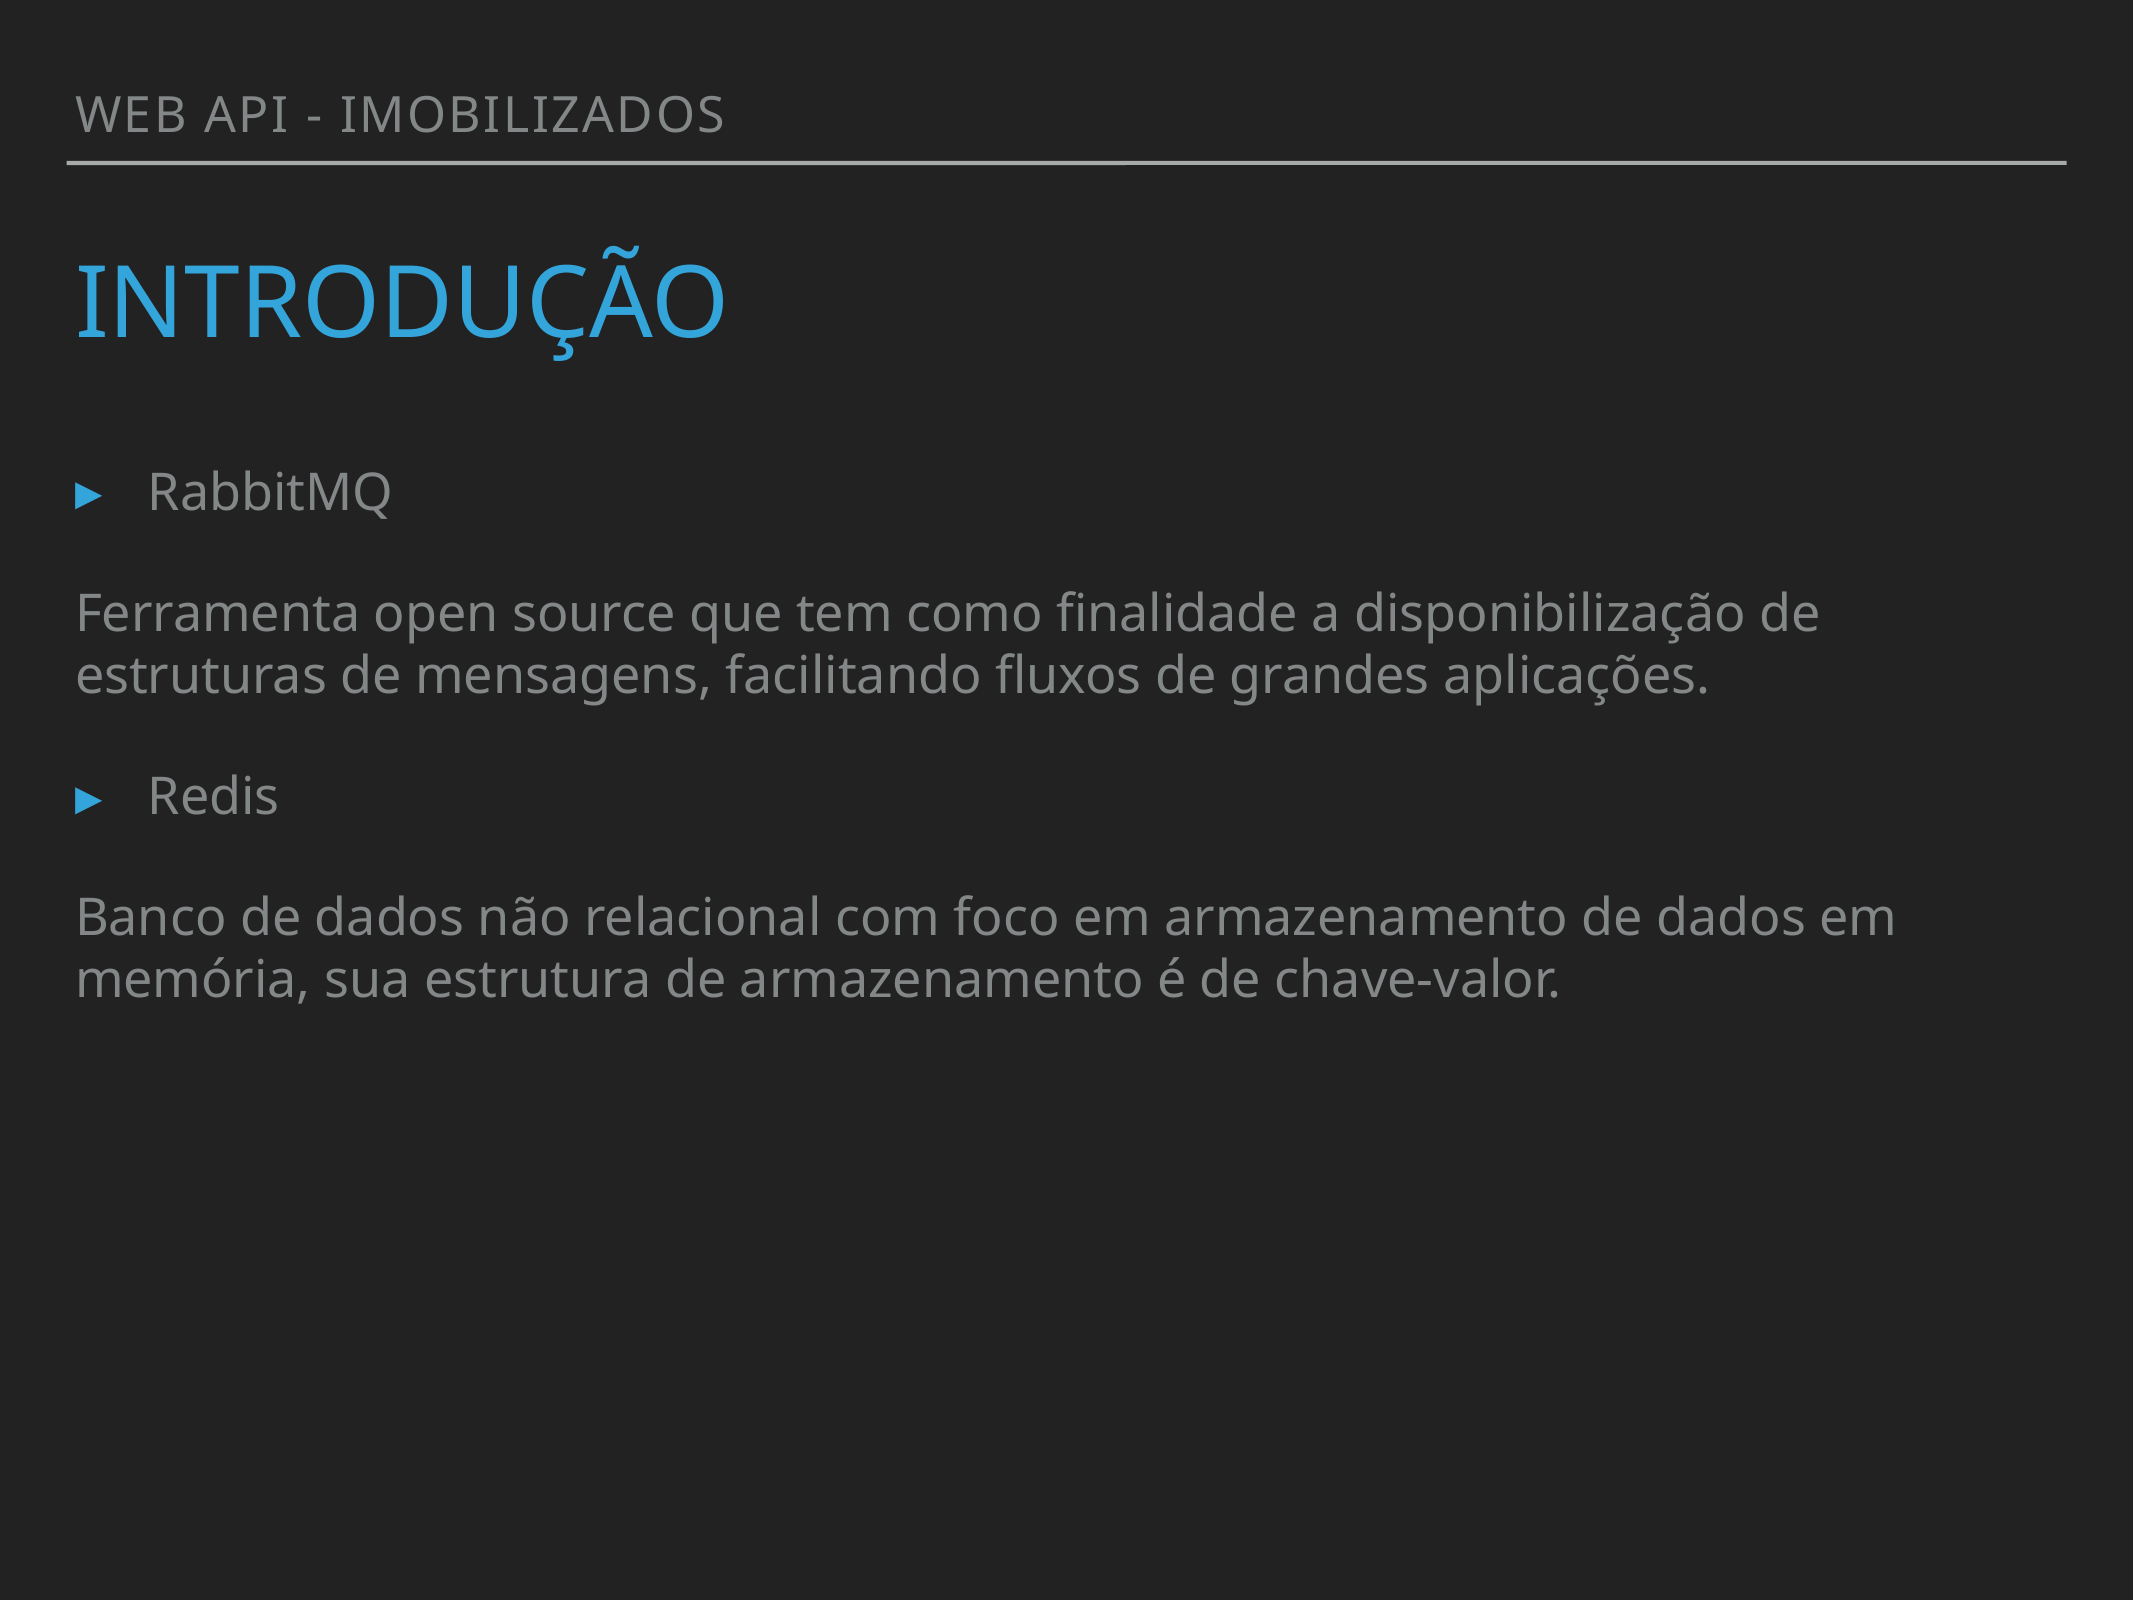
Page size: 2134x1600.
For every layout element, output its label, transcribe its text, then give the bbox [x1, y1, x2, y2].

list web api - imobilizados [66, 74, 1901, 151]
title Introdução [66, 251, 2068, 372]
list RabbitMQ Ferramenta open source que tem como finalidade a disponibilização de estruturas de mensagens, facilitando fluxos de grandes aplicações. Redis Banco de dados não relacional com foco em armazenamento de dados em memória, sua estrutura de armazenamento é de chave-valor. [66, 449, 2068, 1453]
